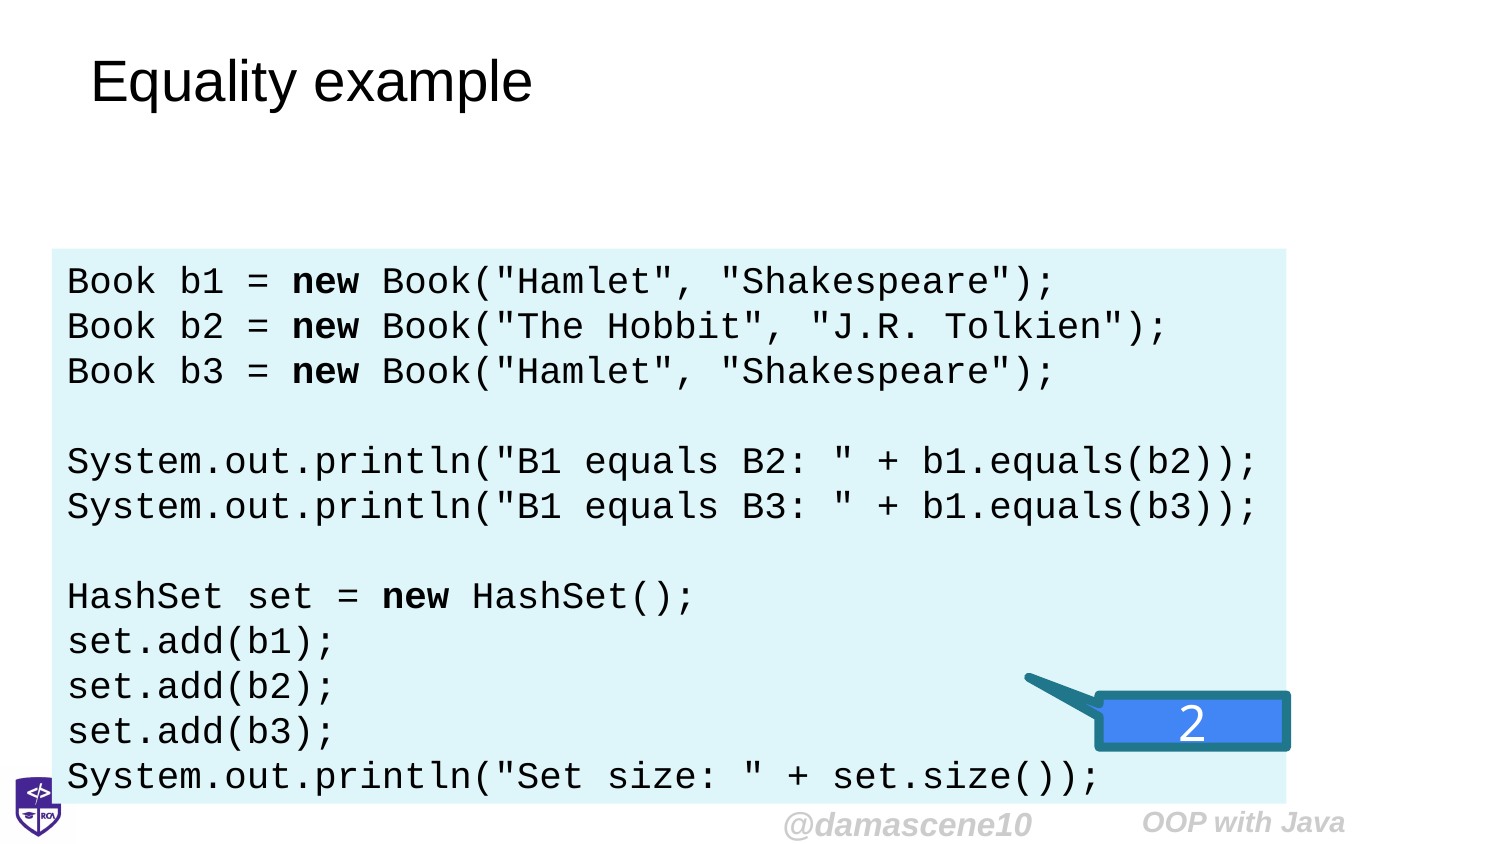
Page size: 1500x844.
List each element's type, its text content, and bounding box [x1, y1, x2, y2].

picture [0, 767, 76, 844]
title Equality example [75, 25, 1425, 131]
text_box 2 [1028, 677, 1287, 748]
text_box Book b1 = new Book("Hamlet", "Shakespeare"); Book b2 = new Book("The Hobbit", "J.R. Tolkien"); Book b3 = new Book("Hamlet", "Shakespeare"); System.out.println("B1 equals B2: " + b1.equals(b2)); System.out.println("B1 equals B3: " + b1.equals(b3)); HashSet set = new HashSet(); set.add(b1); set.add(b2); set.add(b3); System.out.println("Set size: " + set.size()); [51, 248, 1287, 804]
